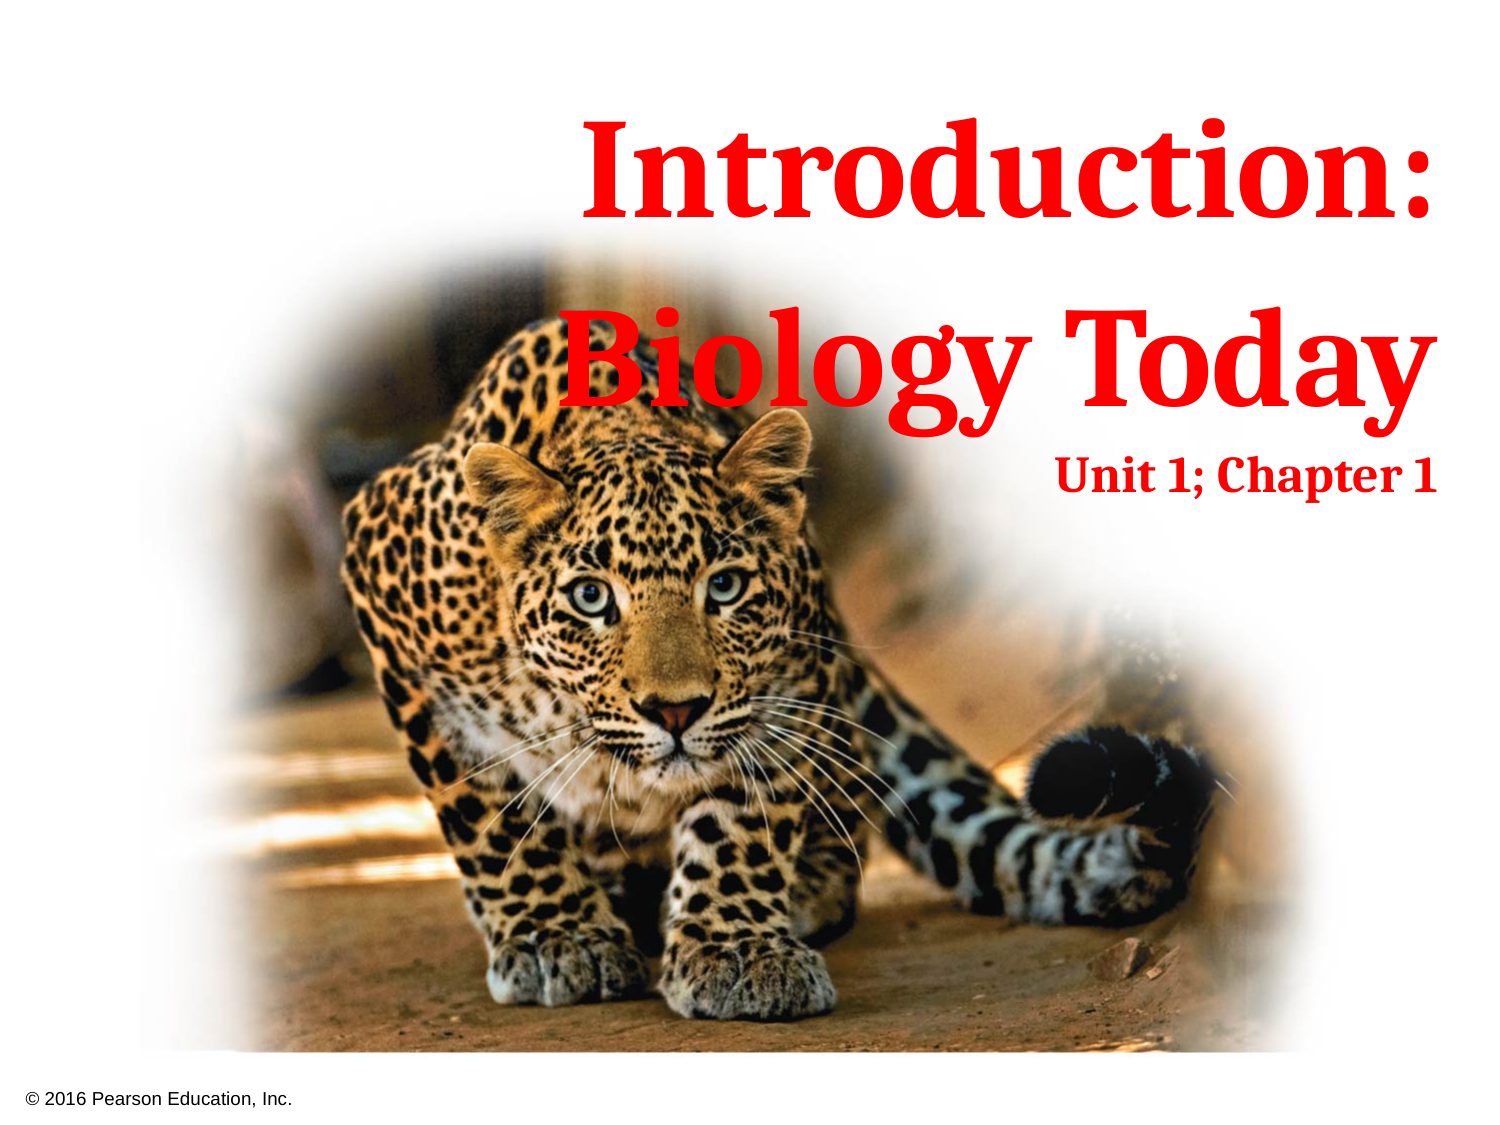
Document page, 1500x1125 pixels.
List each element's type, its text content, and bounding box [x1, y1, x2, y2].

picture [139, 193, 1359, 1060]
text_box Introduction: Biology Today Unit 1; Chapter 1 [103, 49, 1454, 521]
